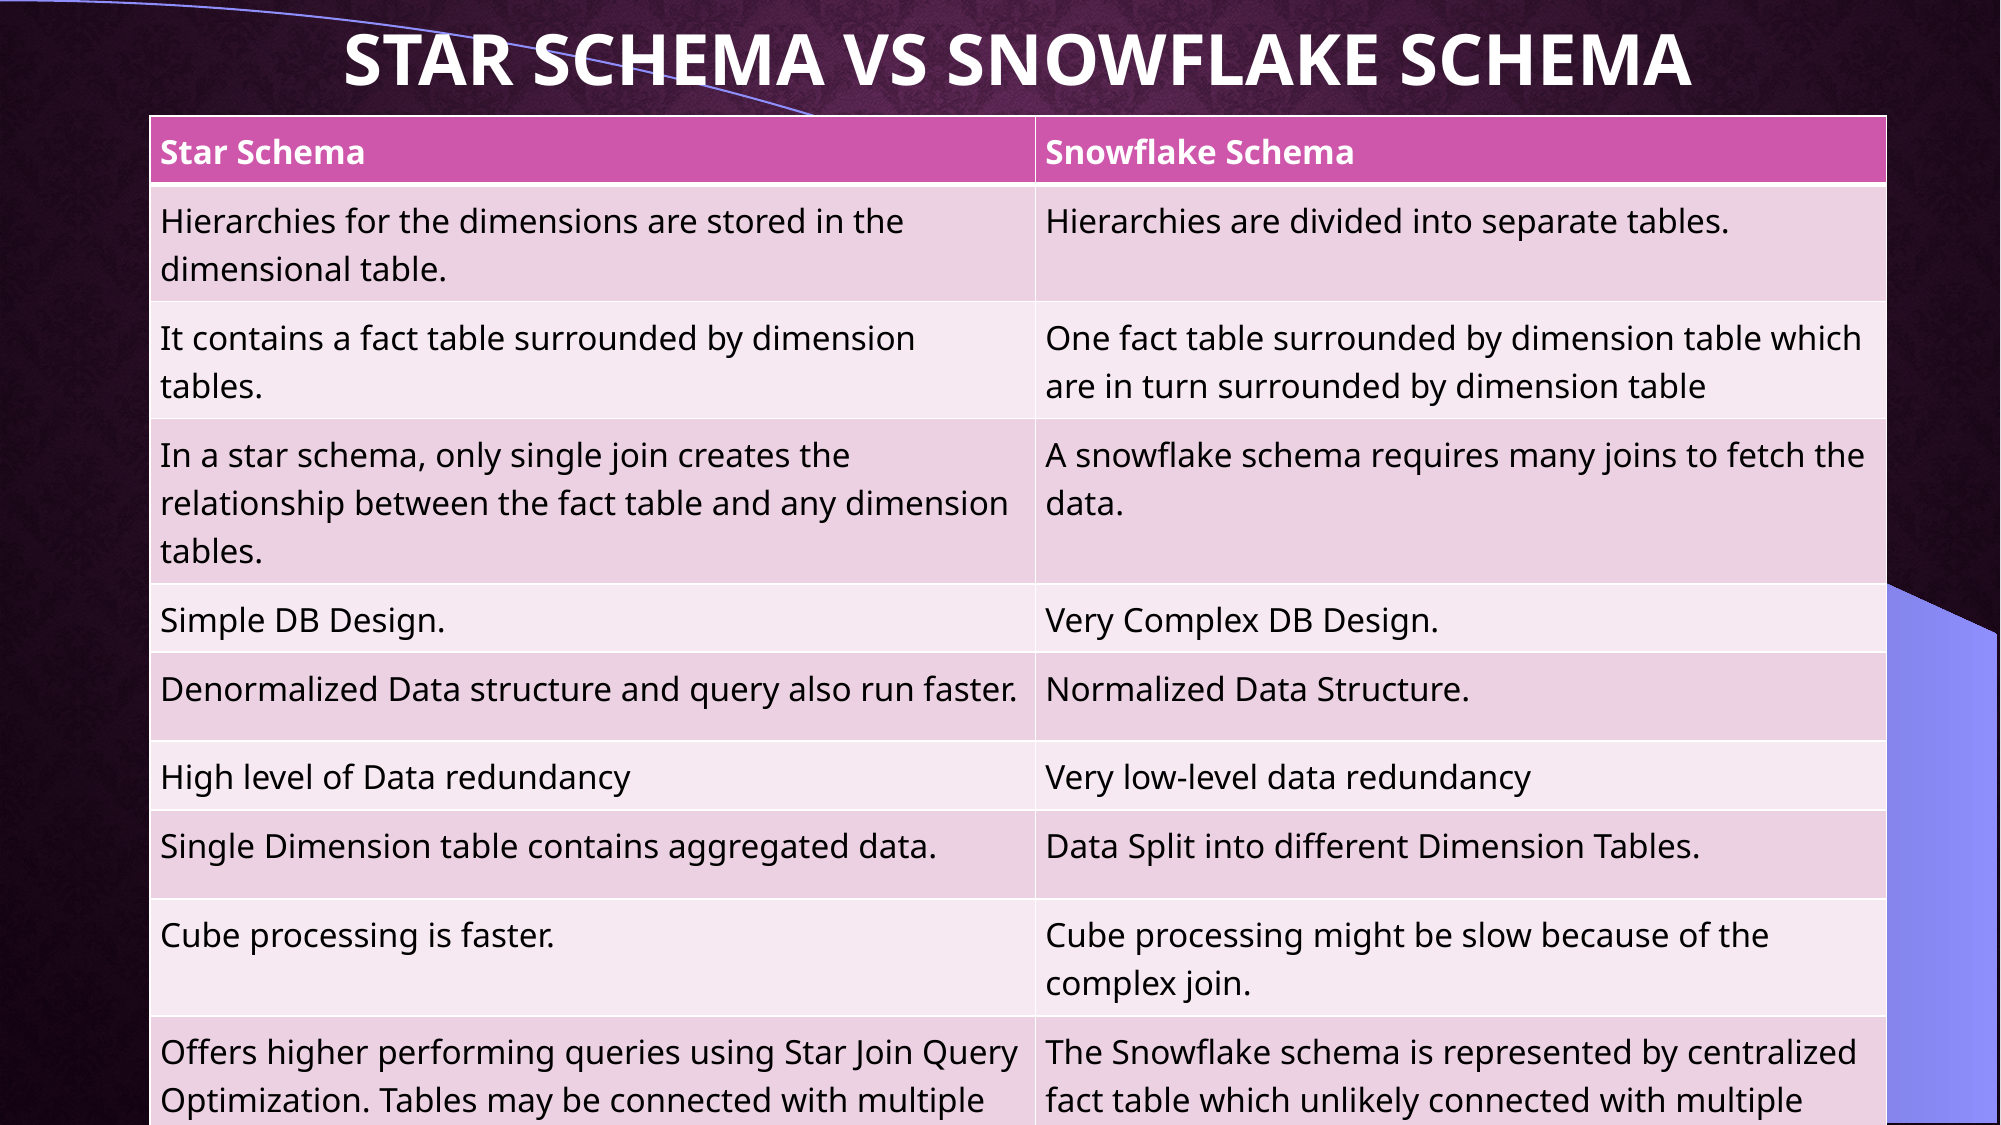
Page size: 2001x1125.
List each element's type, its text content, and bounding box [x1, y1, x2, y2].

table_cell Hierarchies are divided into separate tables. [1036, 187, 1886, 301]
table_header Star Schema [151, 117, 1035, 182]
title Star Schema Vs Snowflake Schema [169, 0, 1868, 115]
table_cell Very Complex DB Design. [1036, 585, 1886, 651]
table_cell A snowflake schema requires many joins to fetch the data. [1036, 419, 1886, 583]
table_cell It contains a fact table surrounded by dimension tables. [151, 302, 1035, 418]
table_cell Simple DB Design. [151, 585, 1035, 651]
table_cell High level of Data redundancy [151, 742, 1035, 809]
table_cell Single Dimension table contains aggregated data. [151, 811, 1035, 898]
table_cell Offers higher performing queries using Star Join Query Optimization. Tables may be connected with multiple dimensions. [151, 1017, 1035, 1125]
table_cell Hierarchies for the dimensions are stored in the dimensional table. [151, 187, 1035, 301]
table_cell Denormalized Data structure and query also run faster. [151, 653, 1035, 740]
table_cell Cube processing is faster. [151, 900, 1035, 1015]
table_cell One fact table surrounded by dimension table which are in turn surrounded by dimension table [1036, 302, 1886, 418]
table_cell The Snowflake schema is represented by centralized fact table which unlikely connected with multiple dimensions. [1036, 1017, 1886, 1125]
table_header Snowflake Schema [1036, 117, 1886, 182]
table_cell Very low-level data redundancy [1036, 742, 1886, 809]
table_cell Data Split into different Dimension Tables. [1036, 811, 1886, 898]
table_cell In a star schema, only single join creates the relationship between the fact table and any dimension tables. [151, 419, 1035, 583]
table_cell Cube processing might be slow because of the complex join. [1036, 900, 1886, 1015]
table_cell Normalized Data Structure. [1036, 653, 1886, 740]
